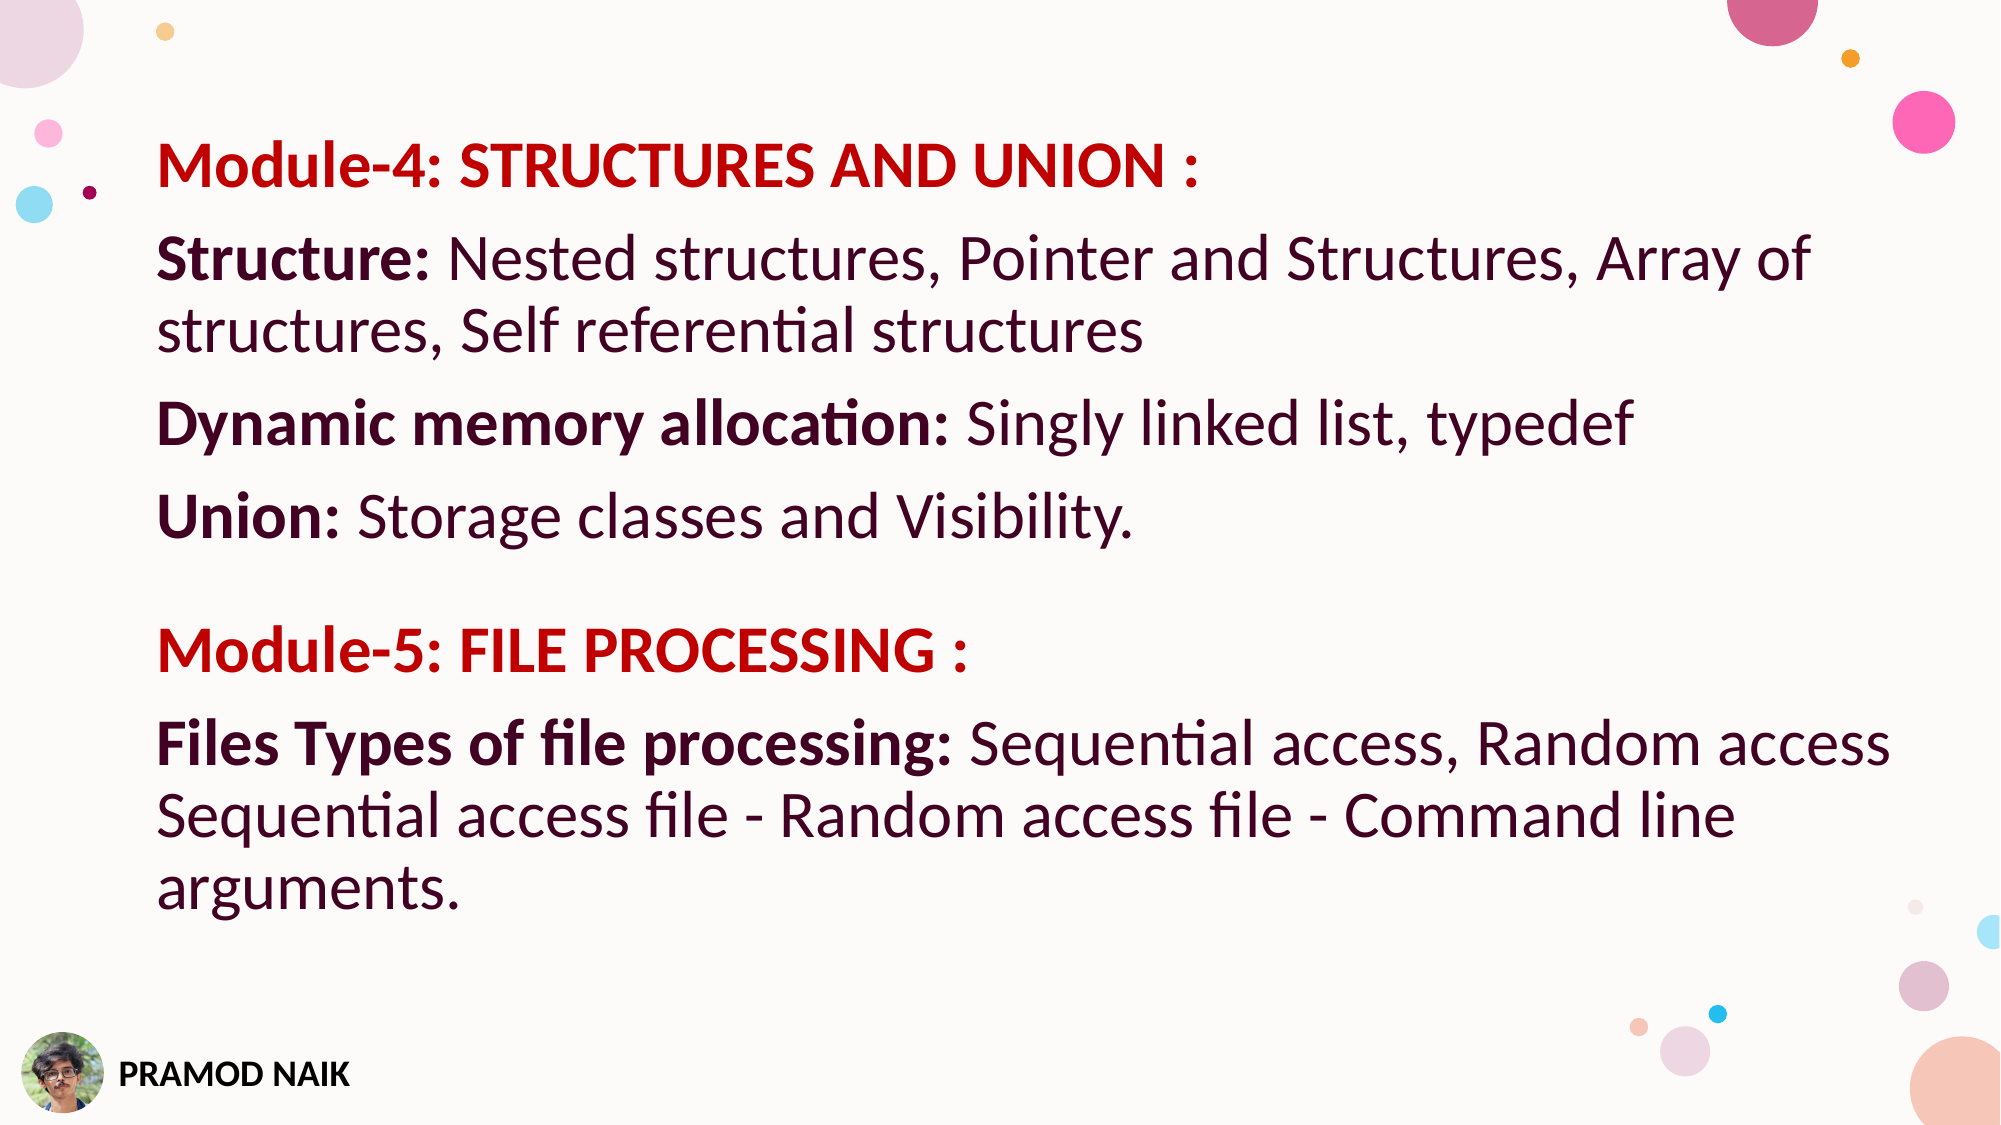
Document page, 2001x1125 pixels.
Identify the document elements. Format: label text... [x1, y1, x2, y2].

picture [21, 1031, 104, 1114]
list Module-4: STRUCTURES AND UNION : Structure: Nested structures, Pointer and Structures, Array of structures, Self referential structures Dynamic memory allocation: Singly linked list, typedef Union: Storage classes and Visibility. Module-5: FILE PROCESSING : Files Types of file processing: Sequential access, Random access Sequential access file - Random access file - Command line arguments. [141, 122, 1912, 1014]
